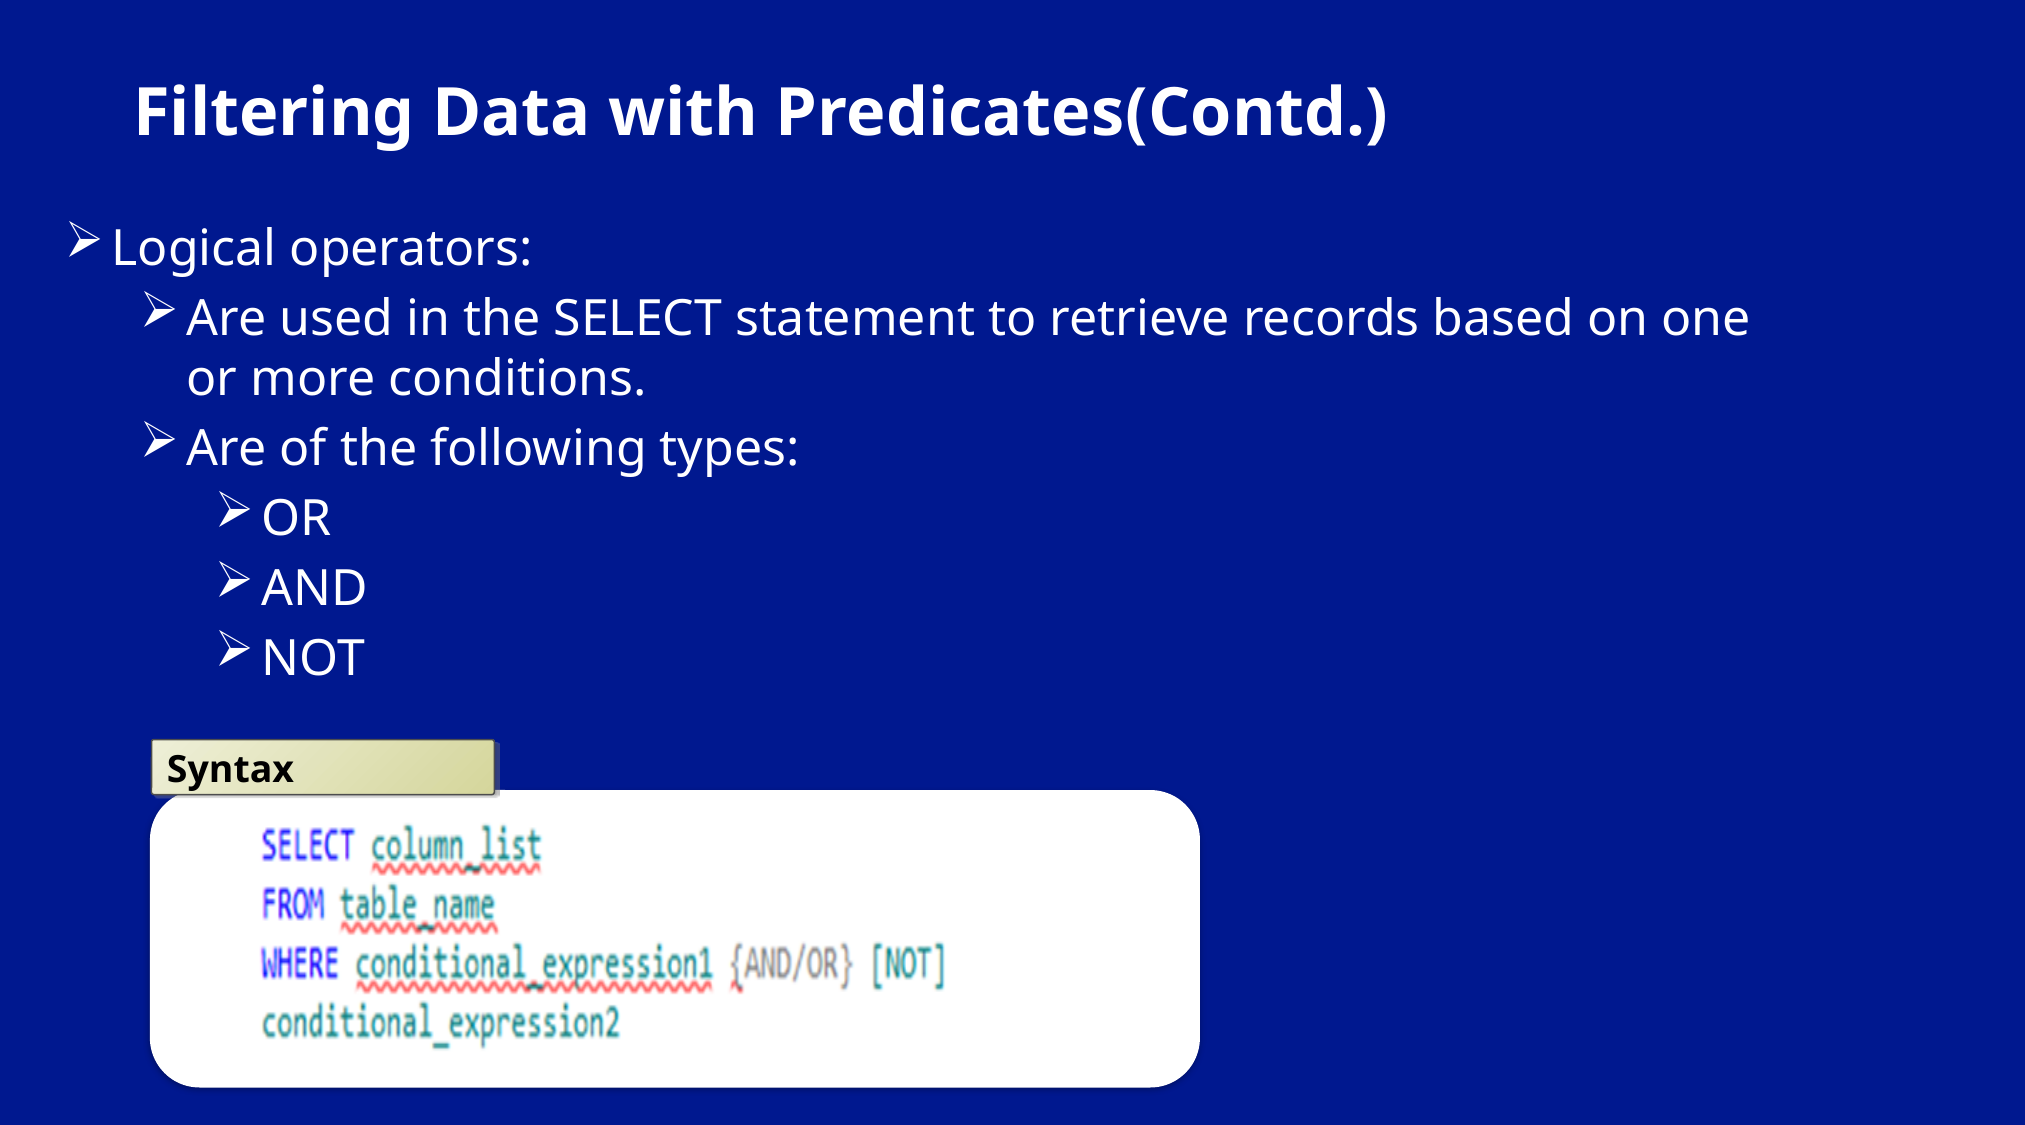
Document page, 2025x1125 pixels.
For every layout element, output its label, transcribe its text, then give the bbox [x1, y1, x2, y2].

text_box Filtering Data with Predicates(Contd.) [118, 61, 1713, 157]
picture [237, 812, 1051, 1063]
text_box [149, 789, 1201, 1089]
text_box Logical operators: Are used in the SELECT statement to retrieve records based on one or more conditions. Are of the following types: OR AND NOT [50, 207, 1800, 833]
text_box Syntax [151, 739, 495, 795]
